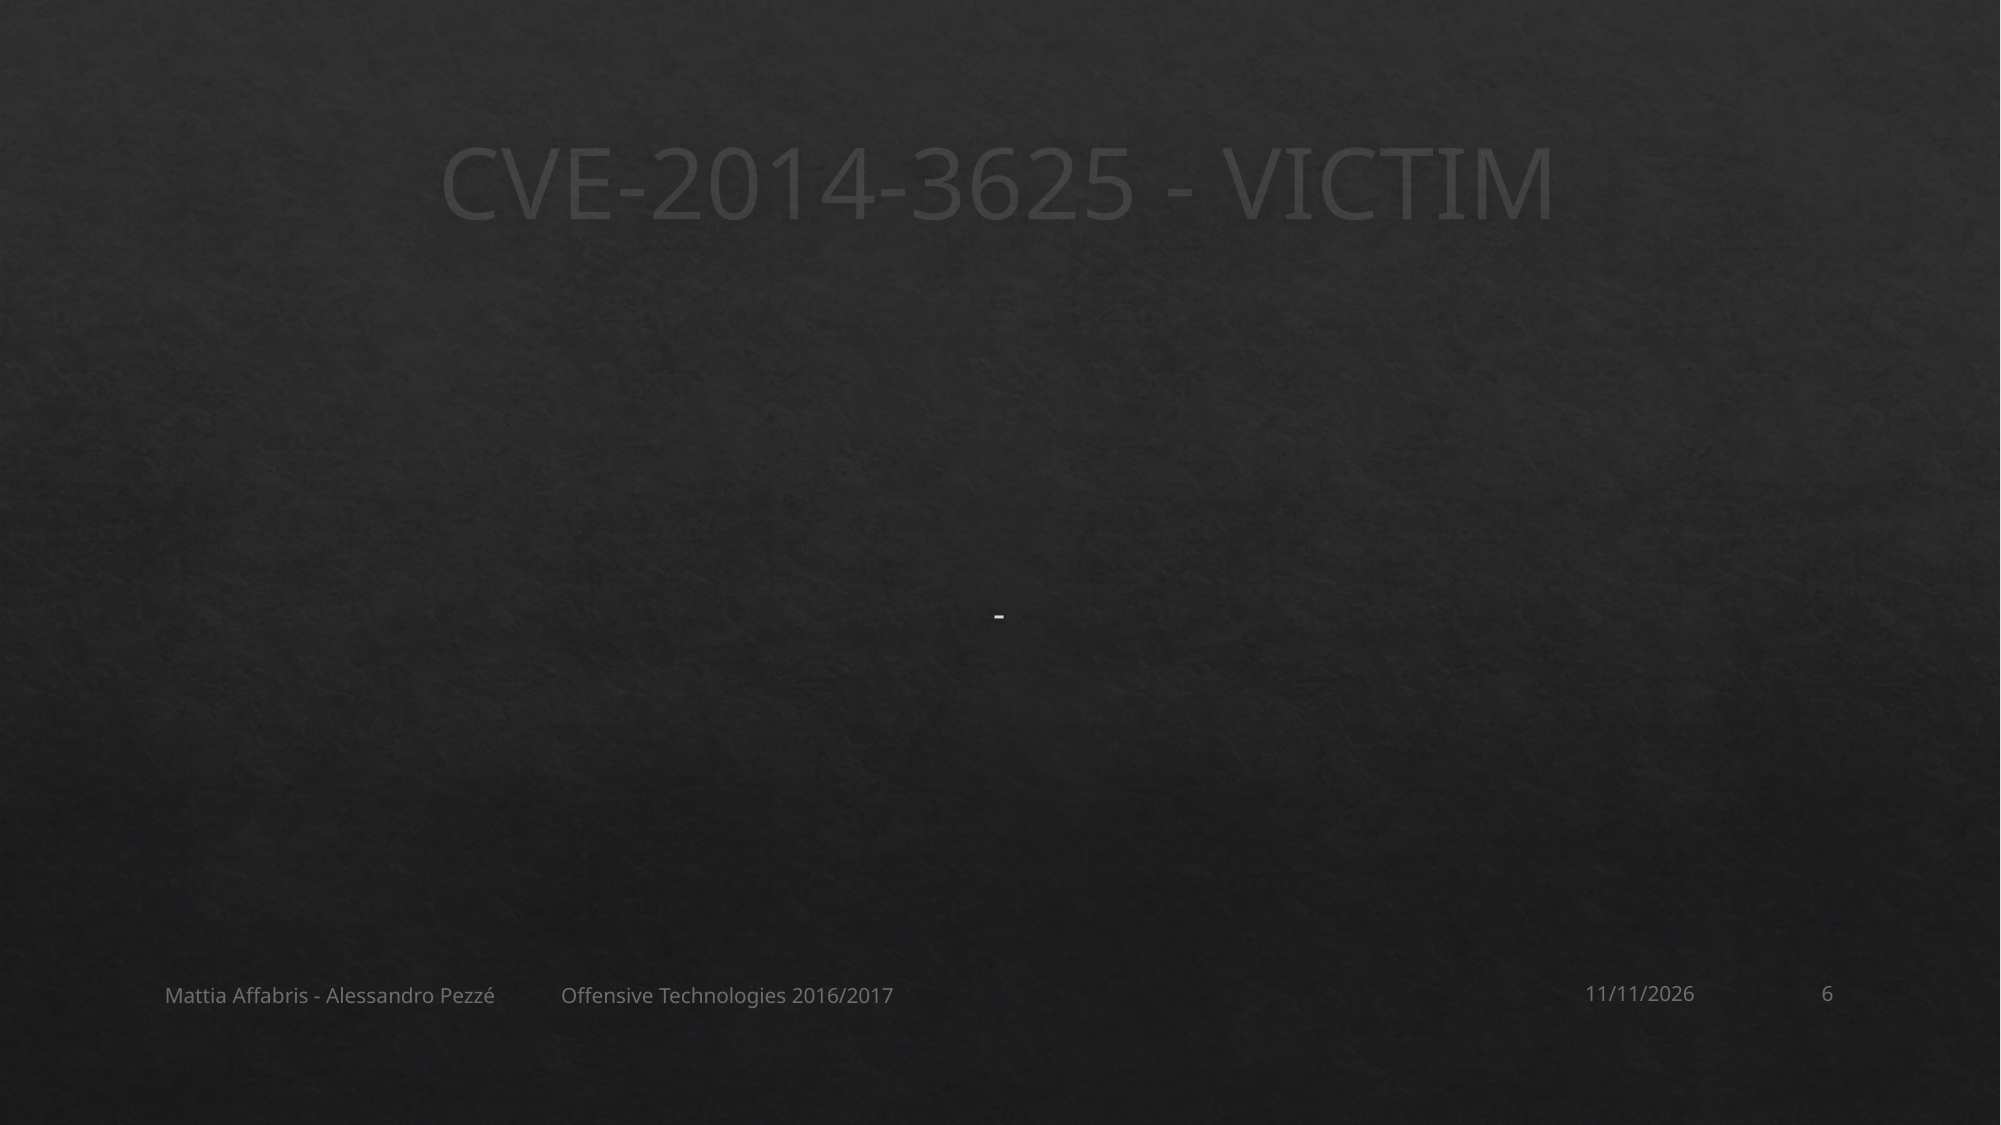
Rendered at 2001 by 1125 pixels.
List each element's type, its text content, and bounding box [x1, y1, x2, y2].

slide_number 6 [1724, 965, 1849, 1025]
list - [149, 259, 1849, 966]
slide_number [1259, 965, 1710, 1025]
title CVE-2014-3625 - VICTIM [149, 99, 1849, 254]
footer Mattia Affabris - Alessandro Pezzé Offensive Technologies 2016/2017 [149, 965, 1245, 1025]
